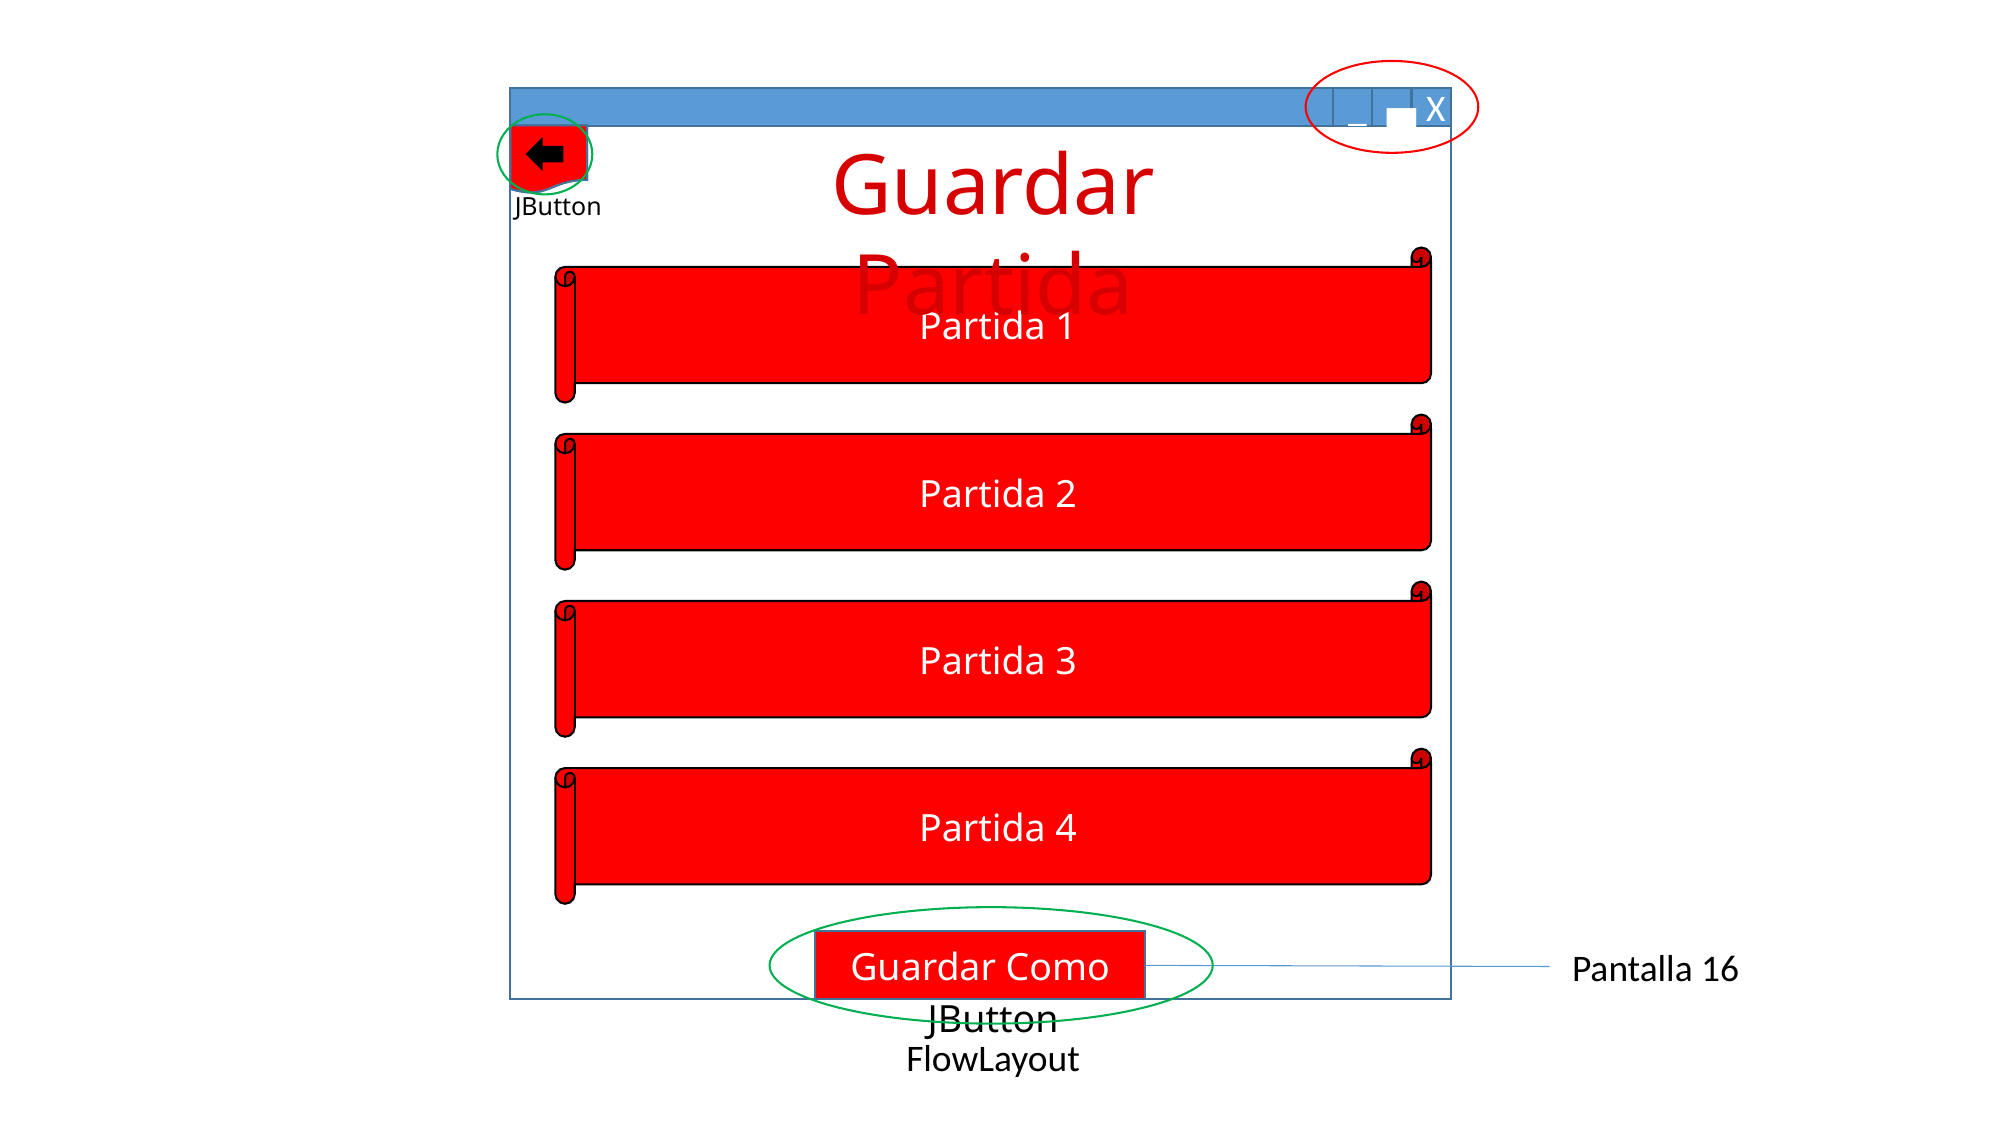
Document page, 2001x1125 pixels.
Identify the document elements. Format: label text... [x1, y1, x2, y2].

text_box FlowLayout [891, 1026, 1095, 1087]
text_box Partida 4 [554, 747, 1433, 905]
text_box Pantalla 16 [1557, 936, 1755, 996]
text_box [582, 173, 589, 182]
text_box [509, 127, 1452, 1000]
text_box Partida 1 [554, 246, 1433, 404]
text_box [496, 113, 594, 196]
text_box [768, 906, 1214, 1025]
text_box JButton [500, 183, 617, 228]
text_box [579, 124, 589, 135]
text_box [509, 87, 1312, 127]
text_box Partida 2 [554, 413, 1433, 571]
text_box [1304, 59, 1480, 154]
text_box JButton [912, 1021, 1074, 1026]
text_box Partida 3 [554, 580, 1433, 738]
text_box Guardar Partida [709, 123, 1278, 339]
